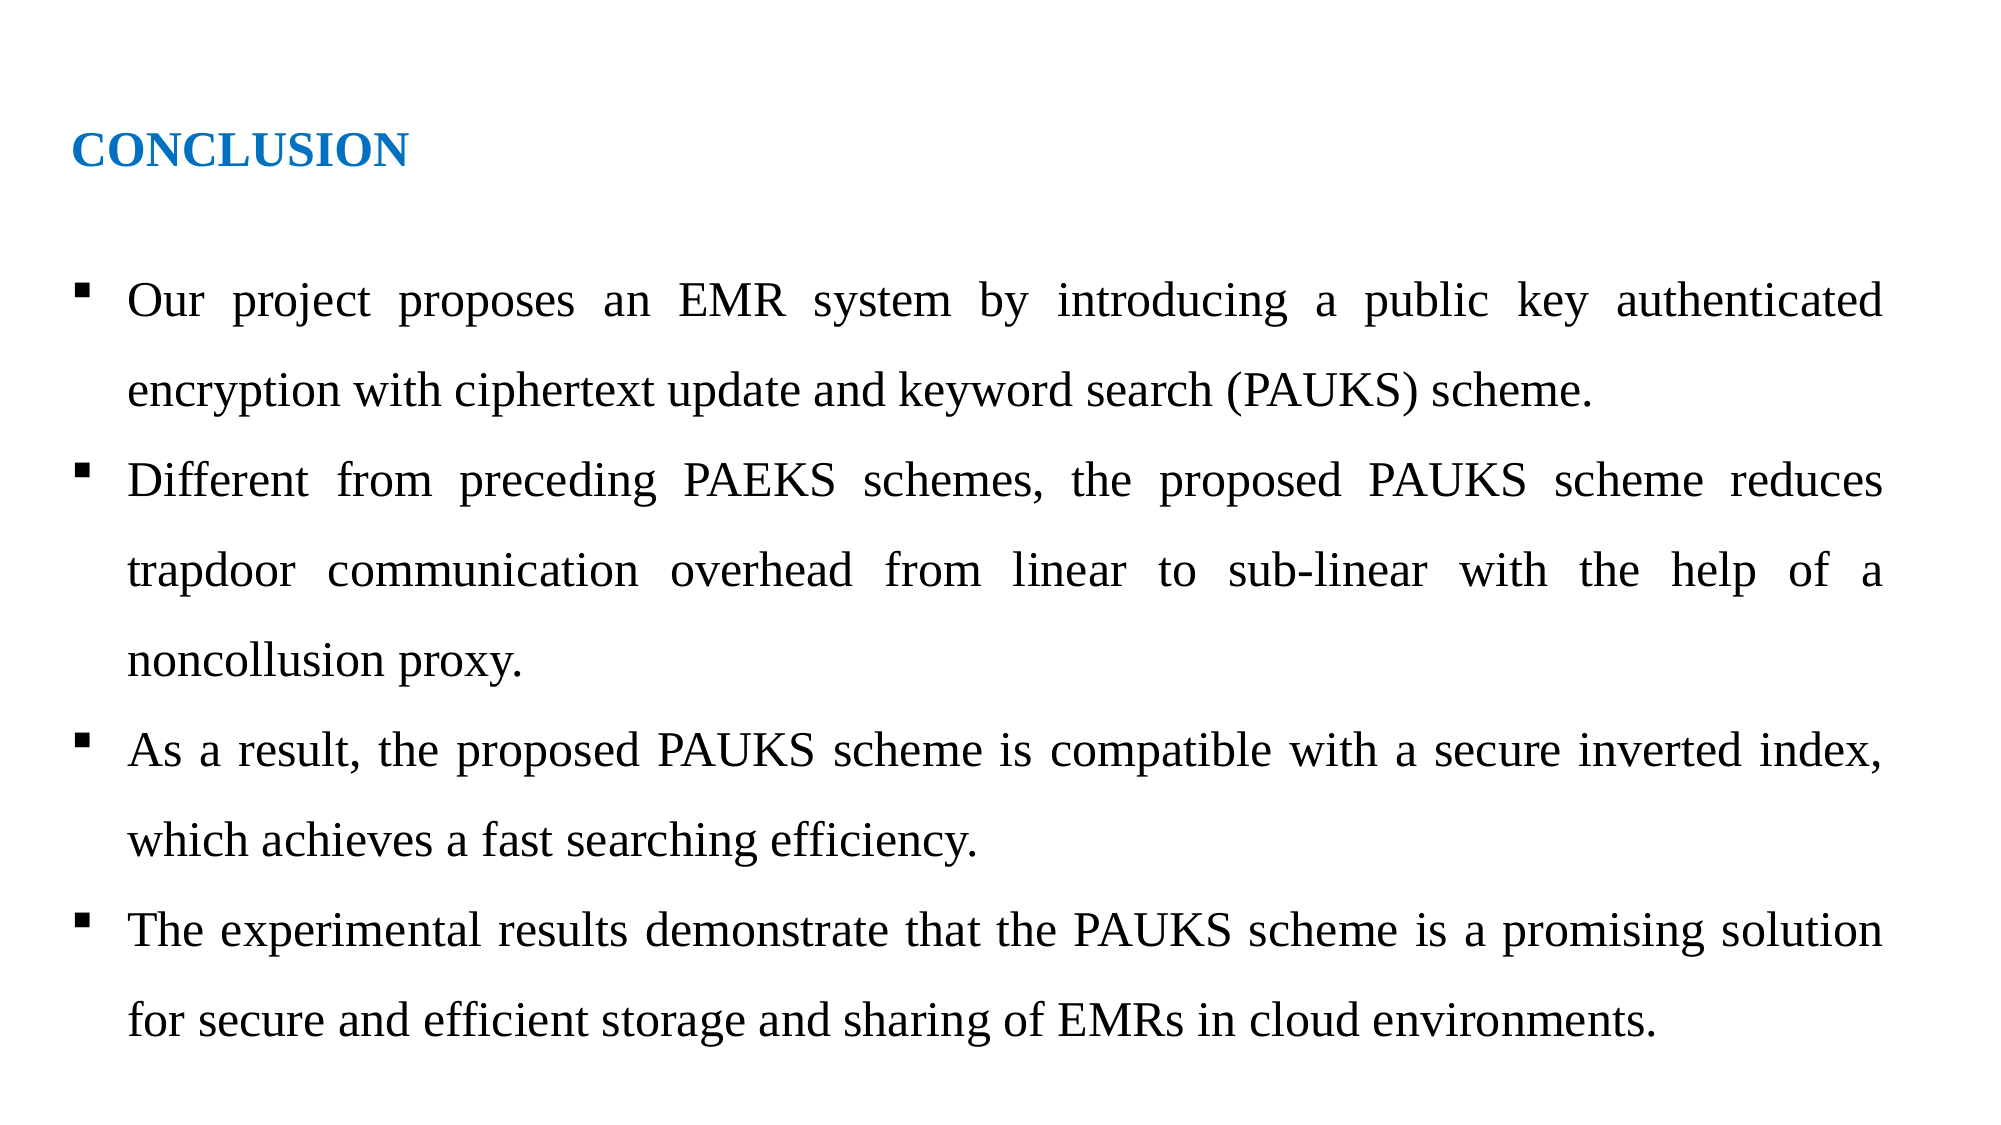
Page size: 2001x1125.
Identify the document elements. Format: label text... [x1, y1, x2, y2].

text_box CONCLUSION Our project proposes an EMR system by introducing a public key authenticated encryption with ciphertext update and keyword search (PAUKS) scheme. Different from preceding PAEKS schemes, the proposed PAUKS scheme reduces trapdoor communication overhead from linear to sub-linear with the help of a noncollusion proxy. As a result, the proposed PAUKS scheme is compatible with a secure inverted index, which achieves a fast searching efficiency. The experimental results demonstrate that the PAUKS scheme is a promising solution for secure and efficient storage and sharing of EMRs in cloud environments. [55, 48, 1900, 1114]
